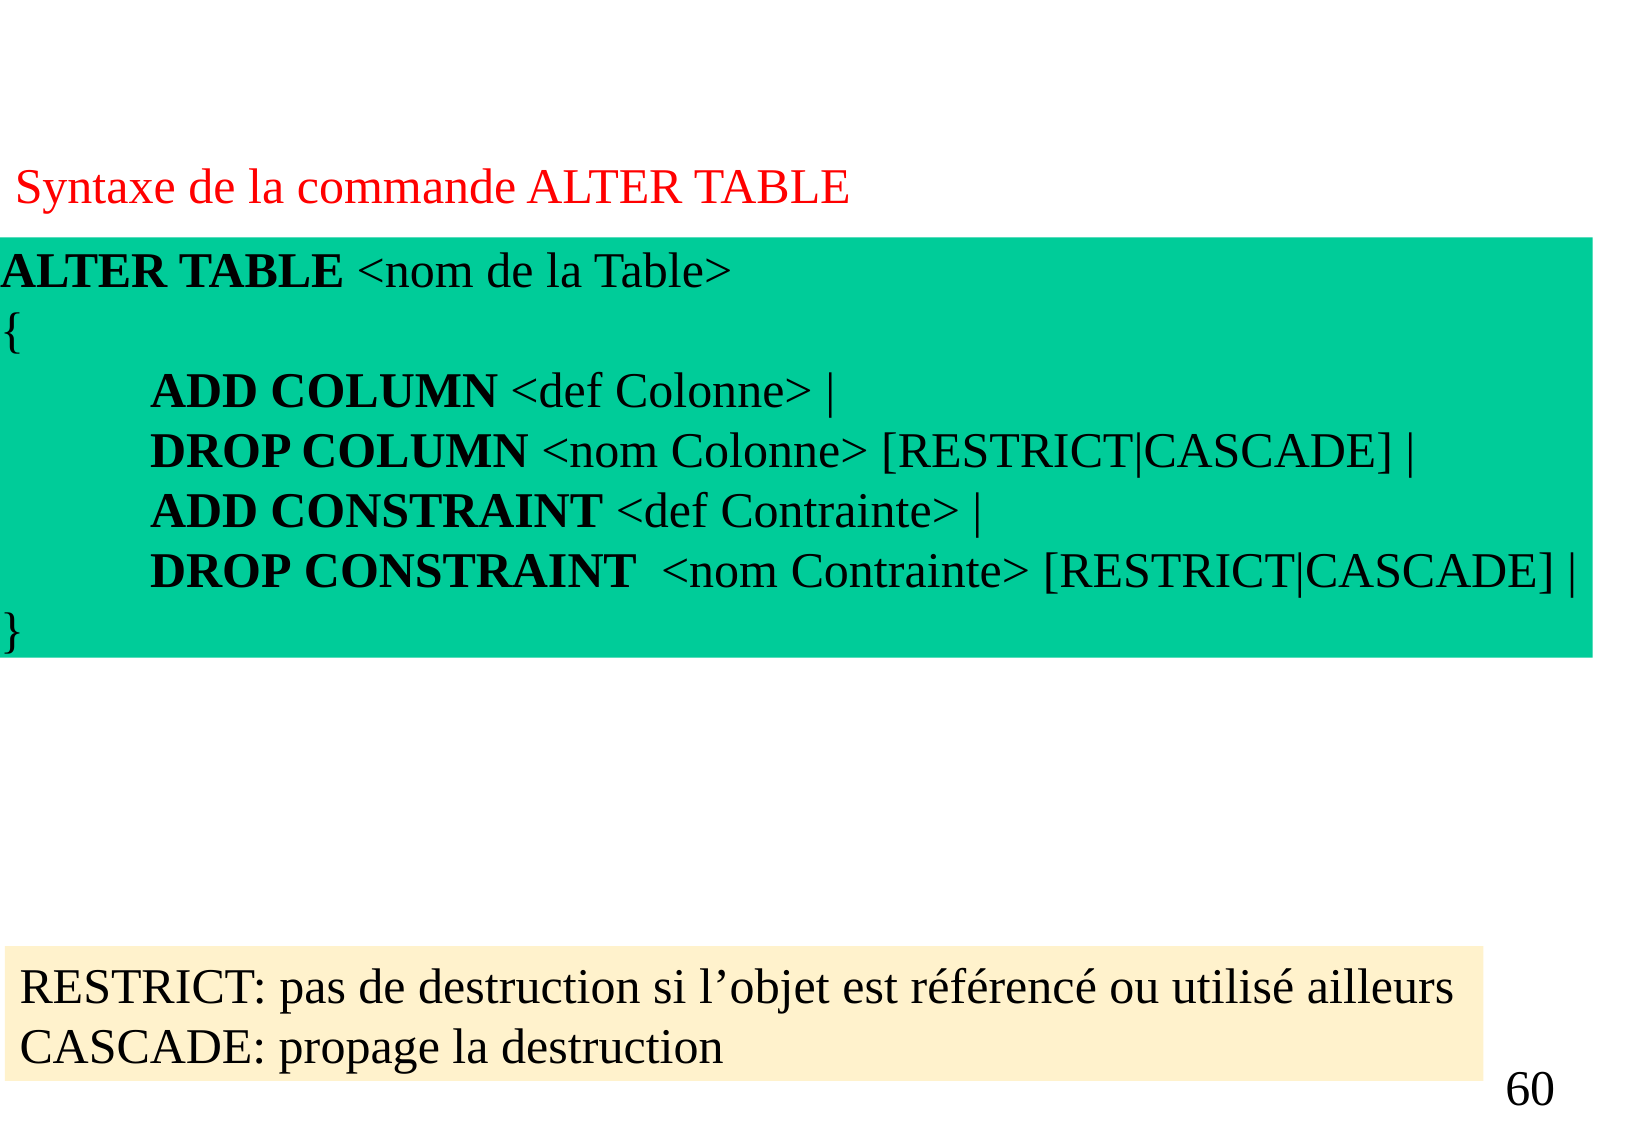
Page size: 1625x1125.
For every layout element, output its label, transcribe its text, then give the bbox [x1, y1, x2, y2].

text_box RESTRICT: pas de destruction si l’objet est référencé ou utilisé ailleurs CASCADE: propage la destruction [4, 946, 1484, 1081]
text_box 60 [1490, 1048, 1625, 1123]
text_box Syntaxe de la commande ALTER TABLE [0, 146, 1231, 222]
text_box ALTER TABLE <nom de la Table> { ADD COLUMN <def Colonne> | DROP COLUMN <nom Colonne> [RESTRICT|CASCADE] | ADD CONSTRAINT <def Contrainte> | DROP CONSTRAINT <nom Contrainte> [RESTRICT|CASCADE] | } [0, 237, 1593, 658]
